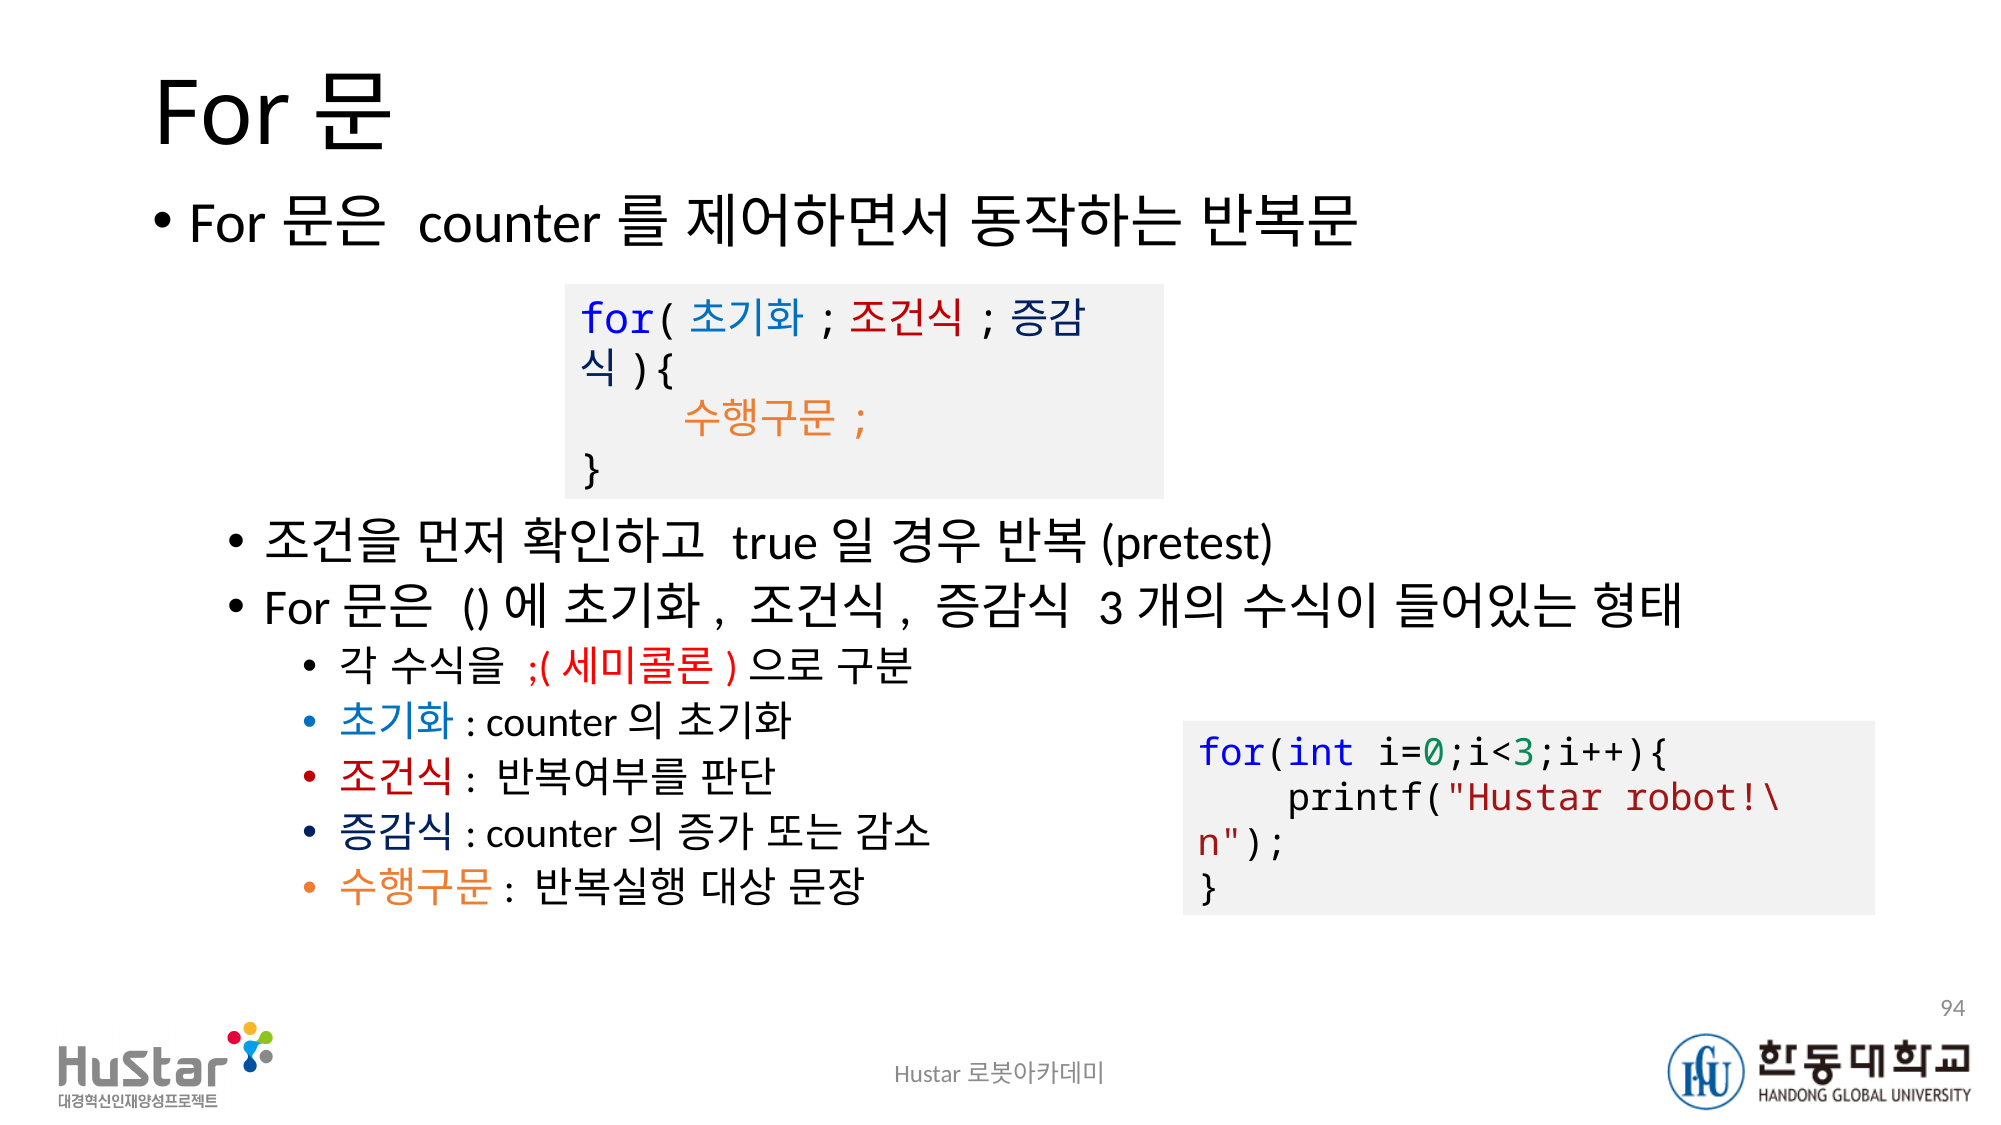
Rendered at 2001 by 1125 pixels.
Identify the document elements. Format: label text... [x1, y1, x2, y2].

footer Hustar로봇아카데미 [662, 1042, 1338, 1103]
title For문 [137, 59, 1863, 172]
list For문은 counter를 제어하면서 동작하는 반복문 조건을 먼저 확인하고 true일 경우 반복(pretest) For문은 ()에 초기화, 조건식, 증감식 3개의 수식이 들어있는 형태 각 수식을 ;(세미콜론)으로 구분 초기화: counter의 초기화 조건식: 반복여부를 판단 증감식: counter의 증가 또는 감소 수행구문: 반복실행 대상 문장 [137, 184, 1863, 1014]
slide_number 94 [1887, 976, 1981, 1037]
text_box for(int i=0;i<3;i++){ printf("Hustar robot!\n"); } [1182, 720, 1876, 916]
picture [56, 1020, 274, 1110]
picture [1666, 1030, 1981, 1113]
text_box for(초기화;조건식;증감식){ 수행구문; } [564, 284, 1164, 499]
